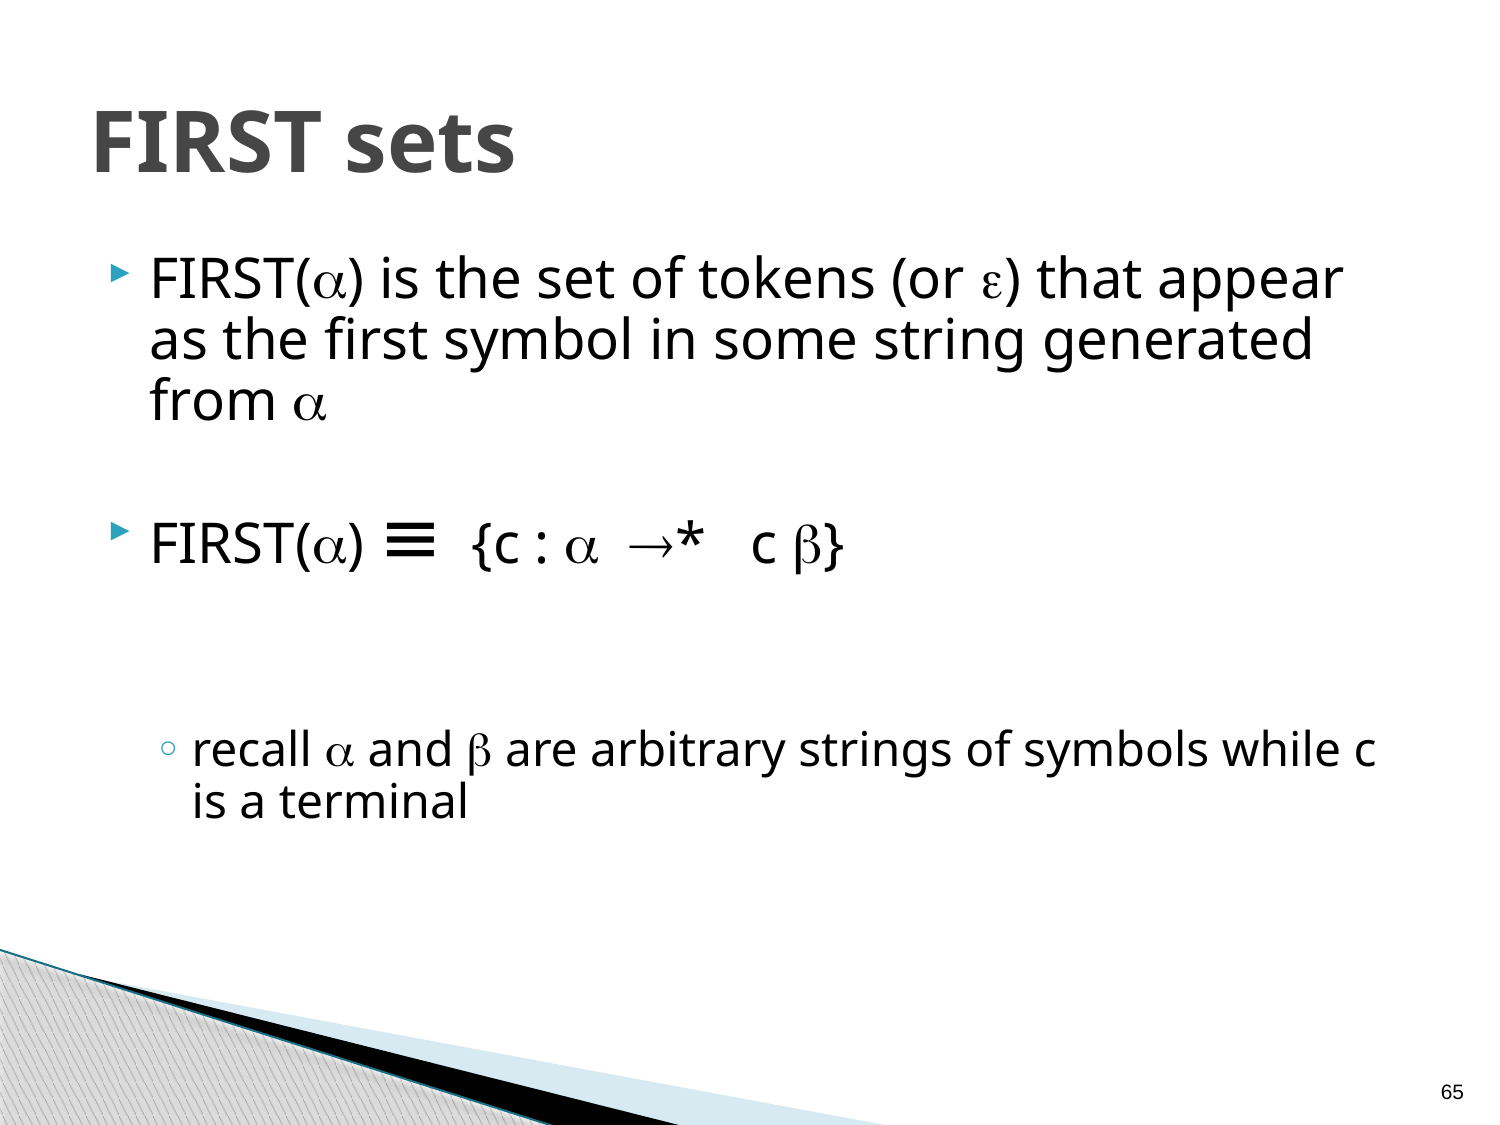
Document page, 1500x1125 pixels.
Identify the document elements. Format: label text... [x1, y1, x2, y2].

slide_number 65 [1418, 1051, 1479, 1112]
title FIRST sets [75, 45, 1425, 233]
list FIRST() is the set of tokens (or ) that appear as the first symbol in some string generated from  FIRST() ≡ {c :  * c } recall  and  are arbitrary strings of symbols while c is a terminal [75, 243, 1425, 986]
